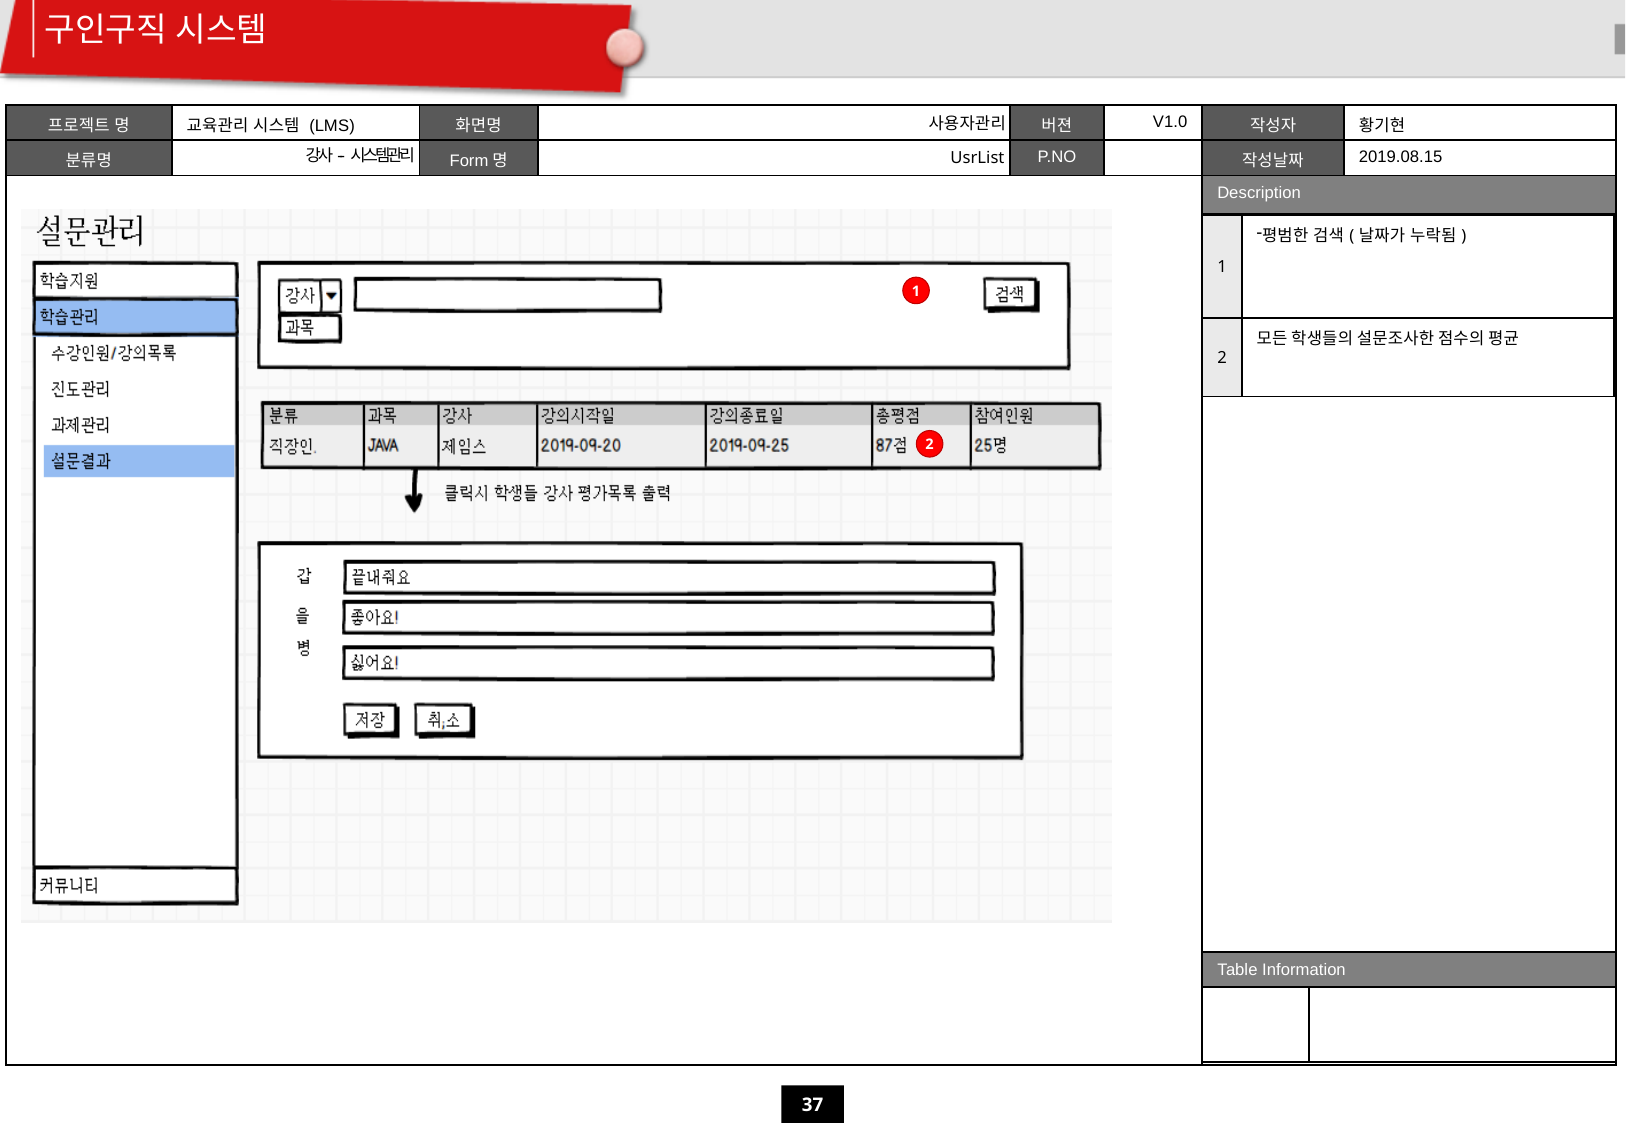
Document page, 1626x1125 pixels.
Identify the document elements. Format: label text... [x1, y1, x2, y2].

table_header 평범한 검색(날짜가 누락됨) [1243, 216, 1613, 317]
text_box UsrList [539, 142, 1011, 173]
text_box 강사-- 시스템관리 [174, 137, 422, 173]
picture [21, 209, 1112, 924]
table_cell [1203, 988, 1308, 1061]
picture [0, 0, 1626, 110]
table_header Table Information [1203, 953, 1615, 986]
table_cell [1310, 988, 1615, 1061]
table_cell 2 [1203, 319, 1241, 396]
title 구인구직 시스템 [29, 0, 597, 57]
text_box 사용자관리 [539, 103, 1012, 142]
table_cell 모든 학생들의 설문조사한 점수의 평균 [1243, 319, 1613, 396]
table_header 1 [1203, 216, 1241, 317]
